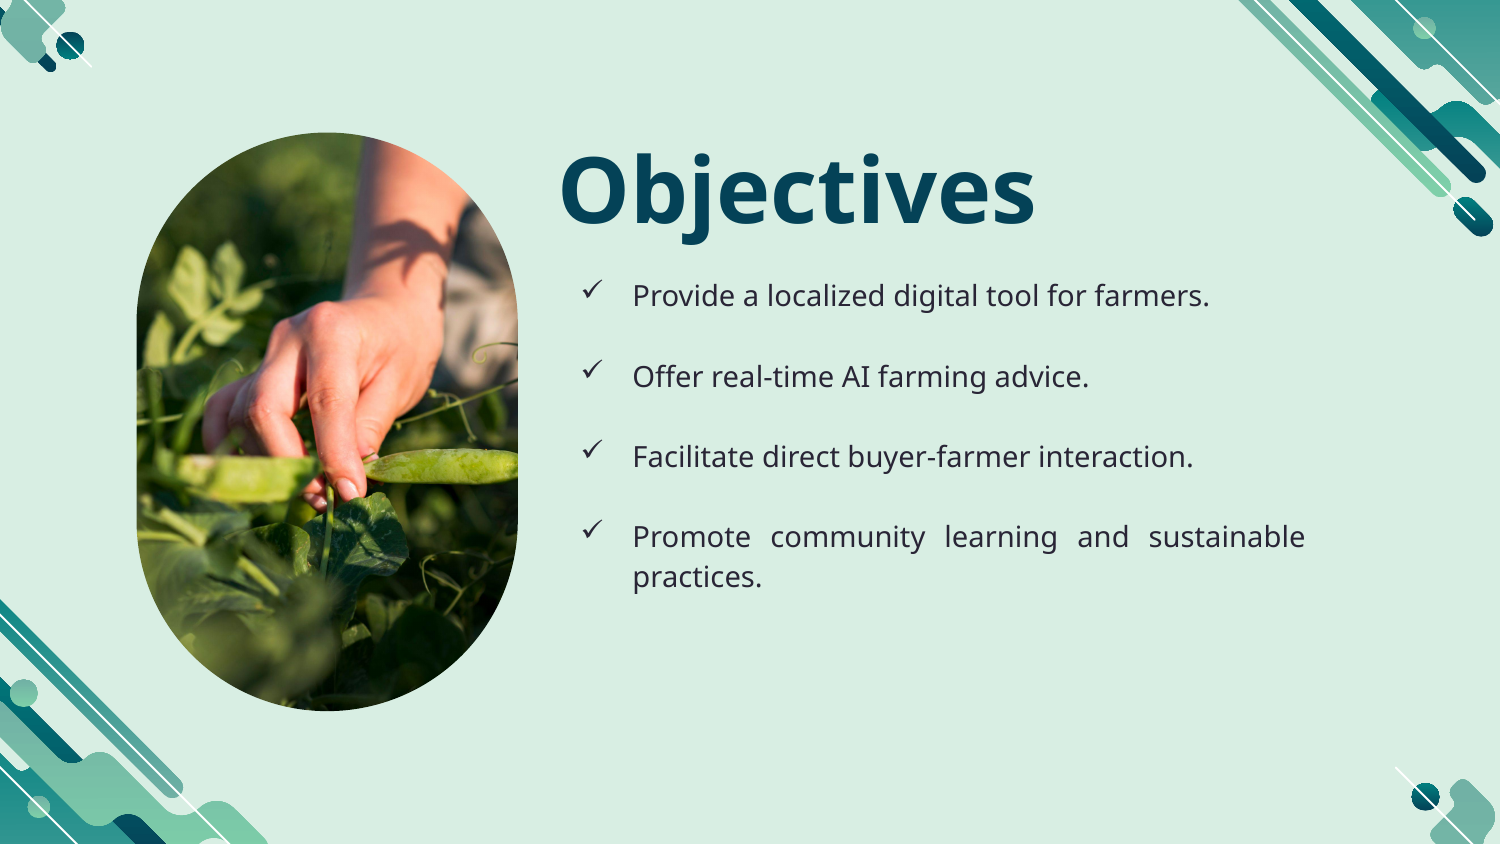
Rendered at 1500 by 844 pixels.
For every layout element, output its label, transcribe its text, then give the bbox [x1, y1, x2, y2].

subtitle Provide a localized digital tool for farmers. Offer real-time AI farming advice. Facilitate direct buyer-farmer interaction. Promote community learning and sustainable practices. [542, 257, 1322, 721]
title Objectives [542, 116, 1450, 258]
picture [136, 132, 519, 712]
